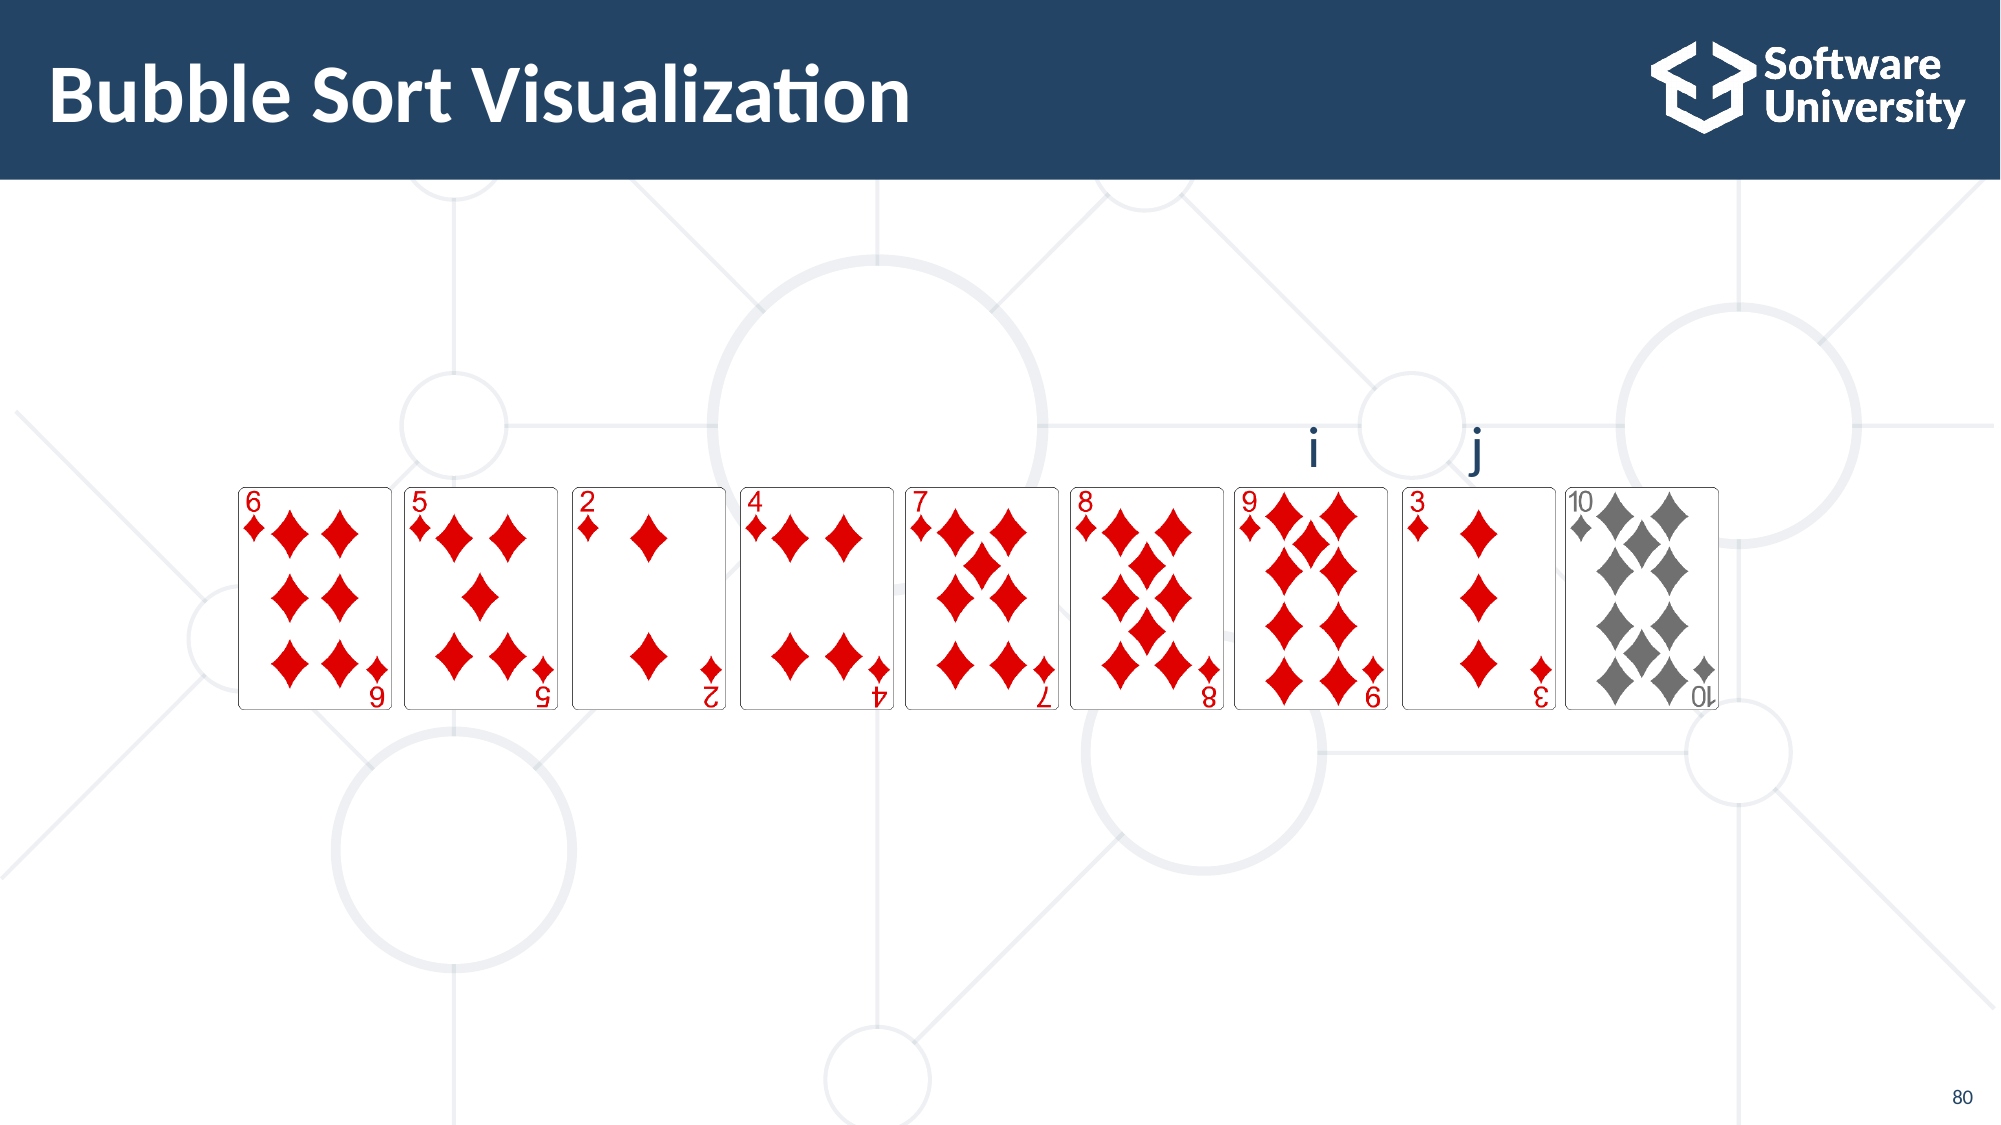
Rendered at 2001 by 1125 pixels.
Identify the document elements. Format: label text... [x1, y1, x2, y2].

picture [404, 487, 558, 710]
picture [1565, 487, 1720, 710]
picture [1070, 487, 1224, 710]
picture [739, 487, 894, 710]
picture [237, 487, 392, 710]
picture [905, 487, 1059, 710]
picture [1233, 487, 1388, 710]
picture [572, 487, 726, 710]
text_box i [1292, 401, 1336, 485]
slide_number ‹#› [1927, 1067, 1989, 1117]
title Bubble Sort Visualization [31, 16, 1625, 162]
text_box j [1455, 401, 1500, 485]
picture [1401, 487, 1556, 710]
picture [1651, 41, 1966, 134]
